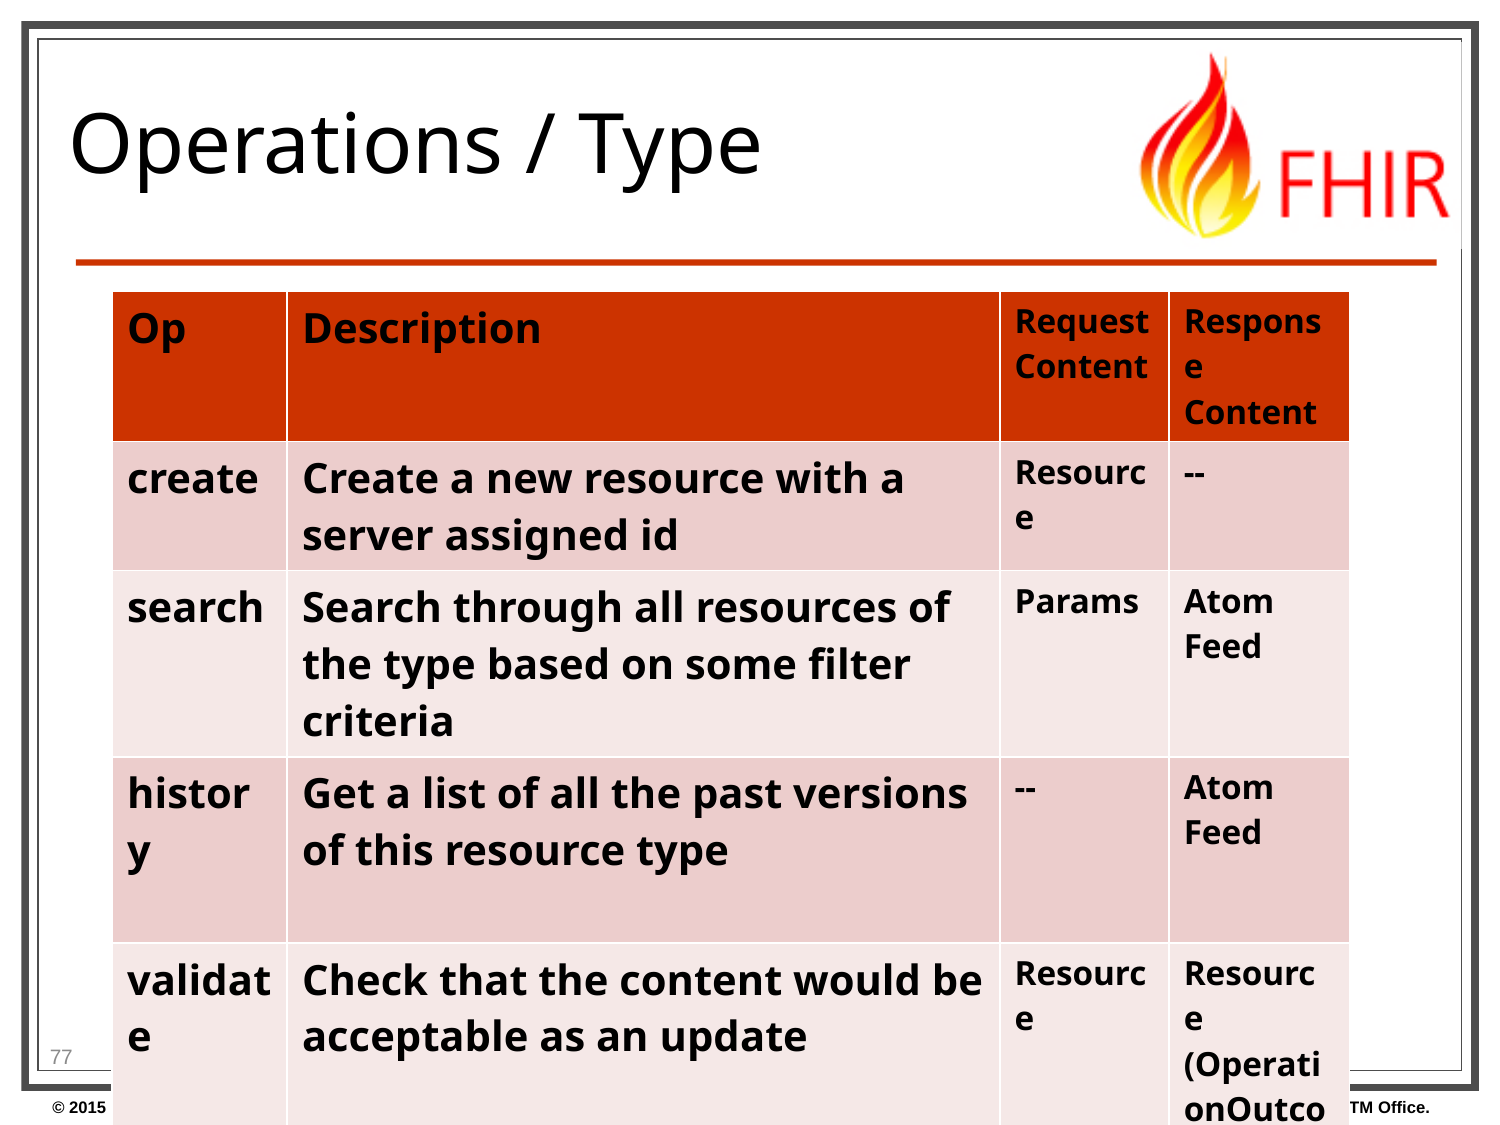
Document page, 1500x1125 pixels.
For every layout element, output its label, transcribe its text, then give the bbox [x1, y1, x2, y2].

table_cell history [113, 758, 286, 942]
table_cell Params [1001, 571, 1168, 756]
table_cell Atom Feed [1170, 571, 1349, 756]
table_cell Create a new resource with a server assigned id [288, 442, 999, 570]
table_header Request Content [1001, 292, 1168, 441]
table_cell search [113, 571, 286, 756]
table_cell Search through all resources of the type based on some filter criteria [288, 571, 999, 756]
table_cell Get a list of all the past versions of this resource type [288, 758, 999, 942]
table_cell -- [1170, 442, 1349, 570]
title Operations / Type [53, 54, 1128, 244]
table_cell Check that the content would be acceptable as an update [288, 944, 999, 1125]
table_cell create [113, 442, 286, 570]
table_cell validate [113, 944, 286, 1125]
picture [1128, 42, 1462, 249]
table_cell Resource (OperationOutcome) [1170, 944, 1349, 1125]
table_header Op [113, 292, 286, 441]
table_cell Atom Feed [1170, 758, 1349, 942]
table_cell Resource [1001, 442, 1168, 570]
table_cell -- [1001, 758, 1168, 942]
slide_number 77 [23, 1018, 99, 1094]
table_header Response Content [1170, 292, 1349, 441]
table_cell Resource [1001, 944, 1168, 1125]
table_header Description [288, 292, 999, 441]
